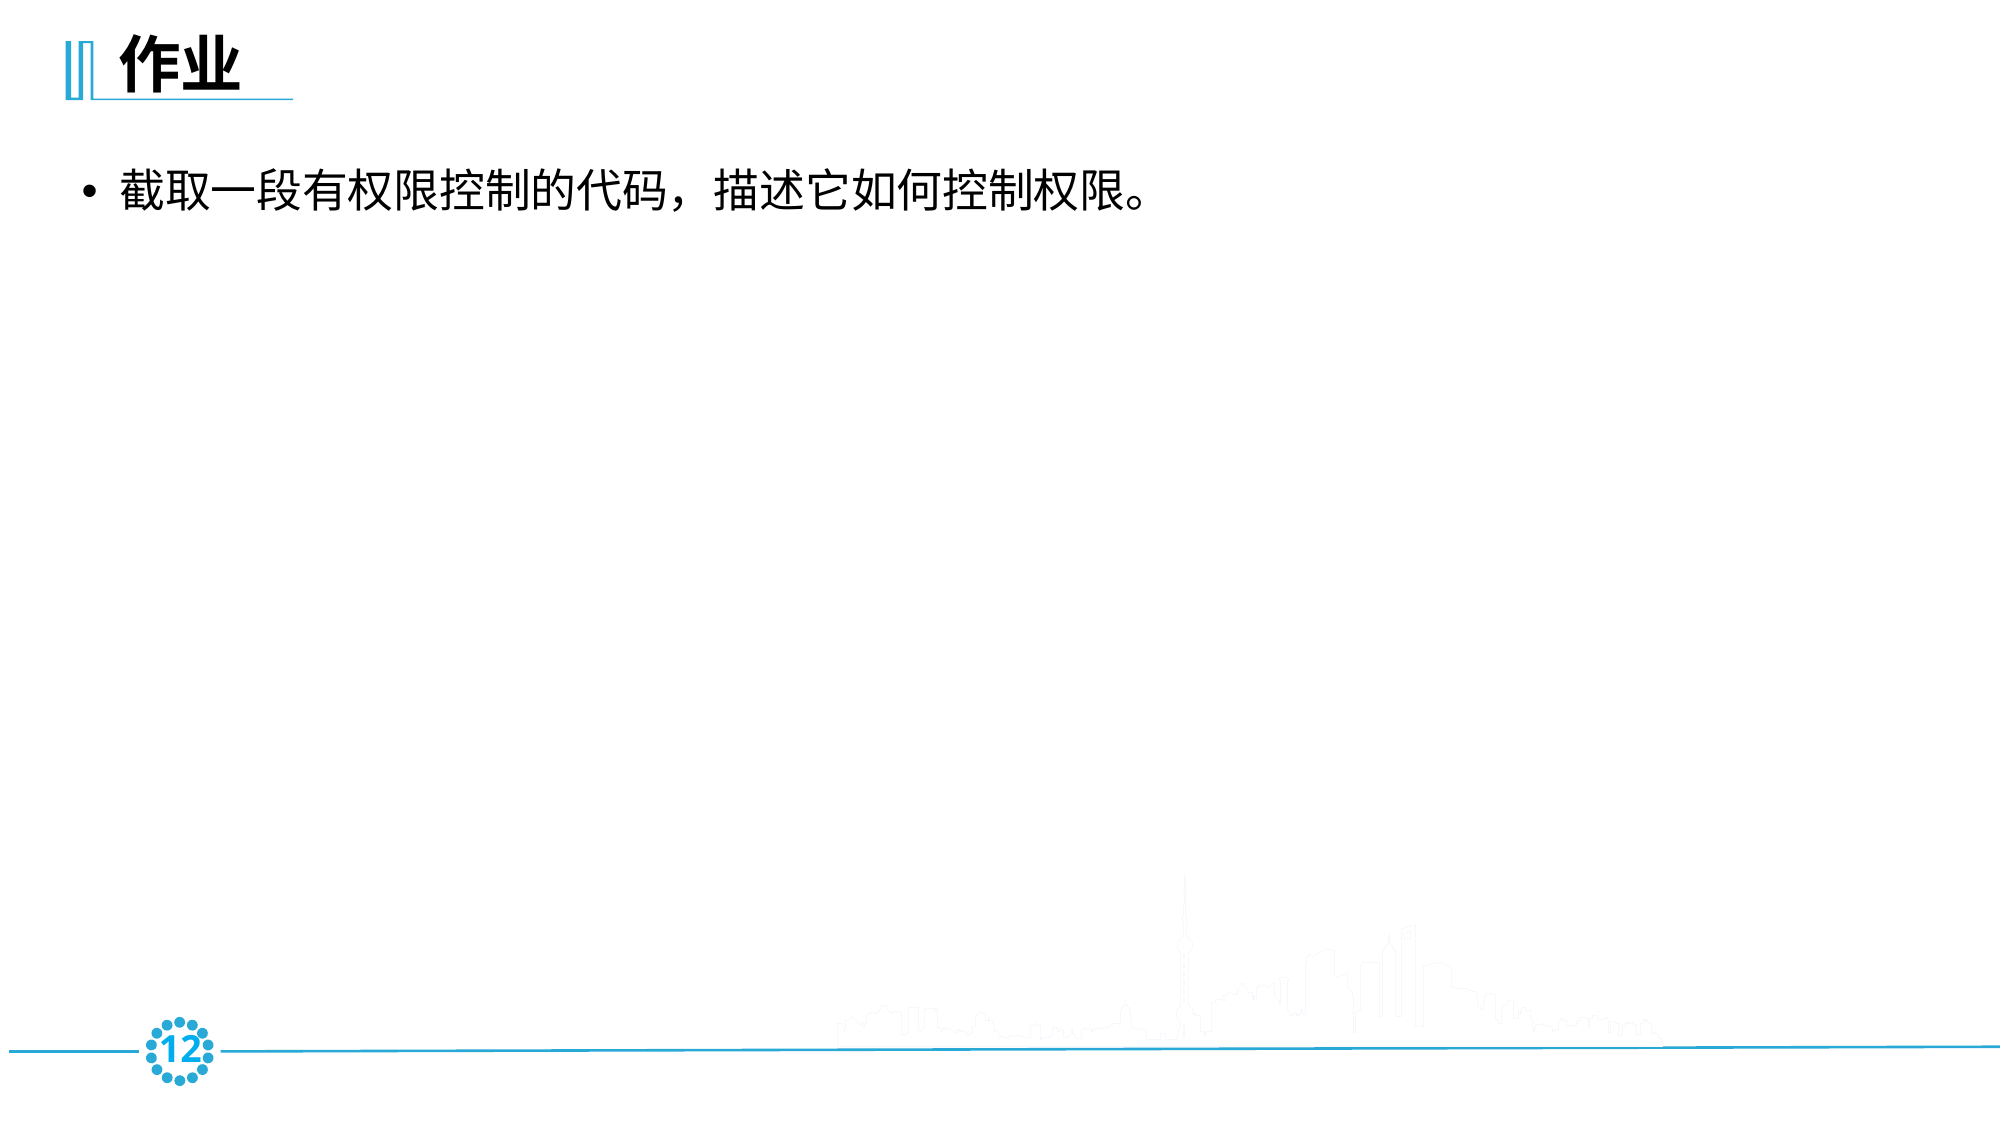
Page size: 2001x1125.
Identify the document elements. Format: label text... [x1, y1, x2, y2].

list 作业 [103, 8, 1300, 127]
